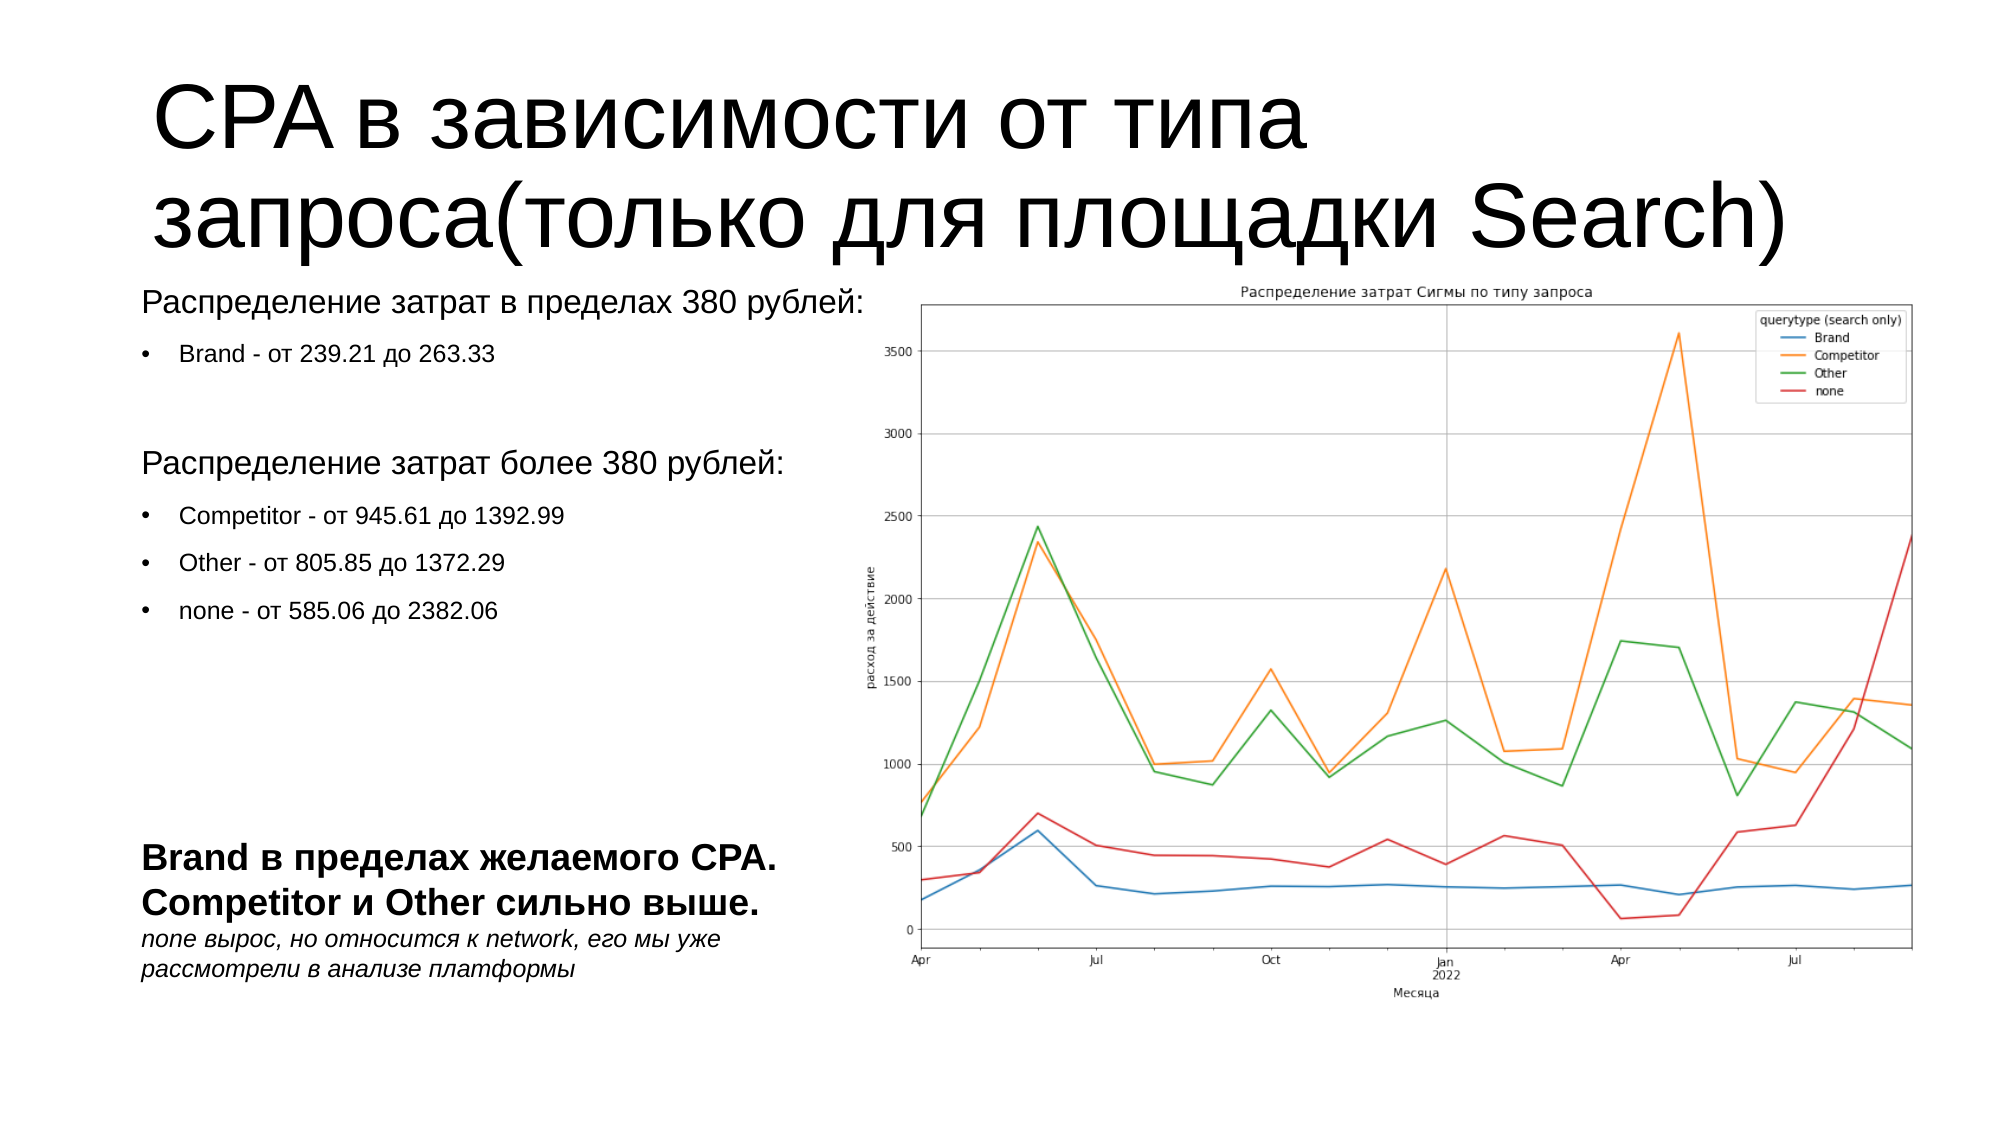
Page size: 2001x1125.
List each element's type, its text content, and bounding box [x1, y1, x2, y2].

picture [858, 277, 1920, 1007]
text_box Brand в пределах желаемого CPA. Competitor и Other сильно выше. none вырос, но относится к network, его мы уже рассмотрели в анализе платформы [126, 825, 830, 990]
list Распределение затрат в пределах 380 рублей: Brand - от 239.21 до 263.33 Распределение затрат более 380 рублей: Competitor - от 945.61 до 1392.99 Other - от 805.85 до 1372.29 none - от 585.06 до 2382.06 [126, 277, 858, 750]
title CPA в зависимости от типа запроса(только для площадки Search) [137, 59, 1863, 277]
